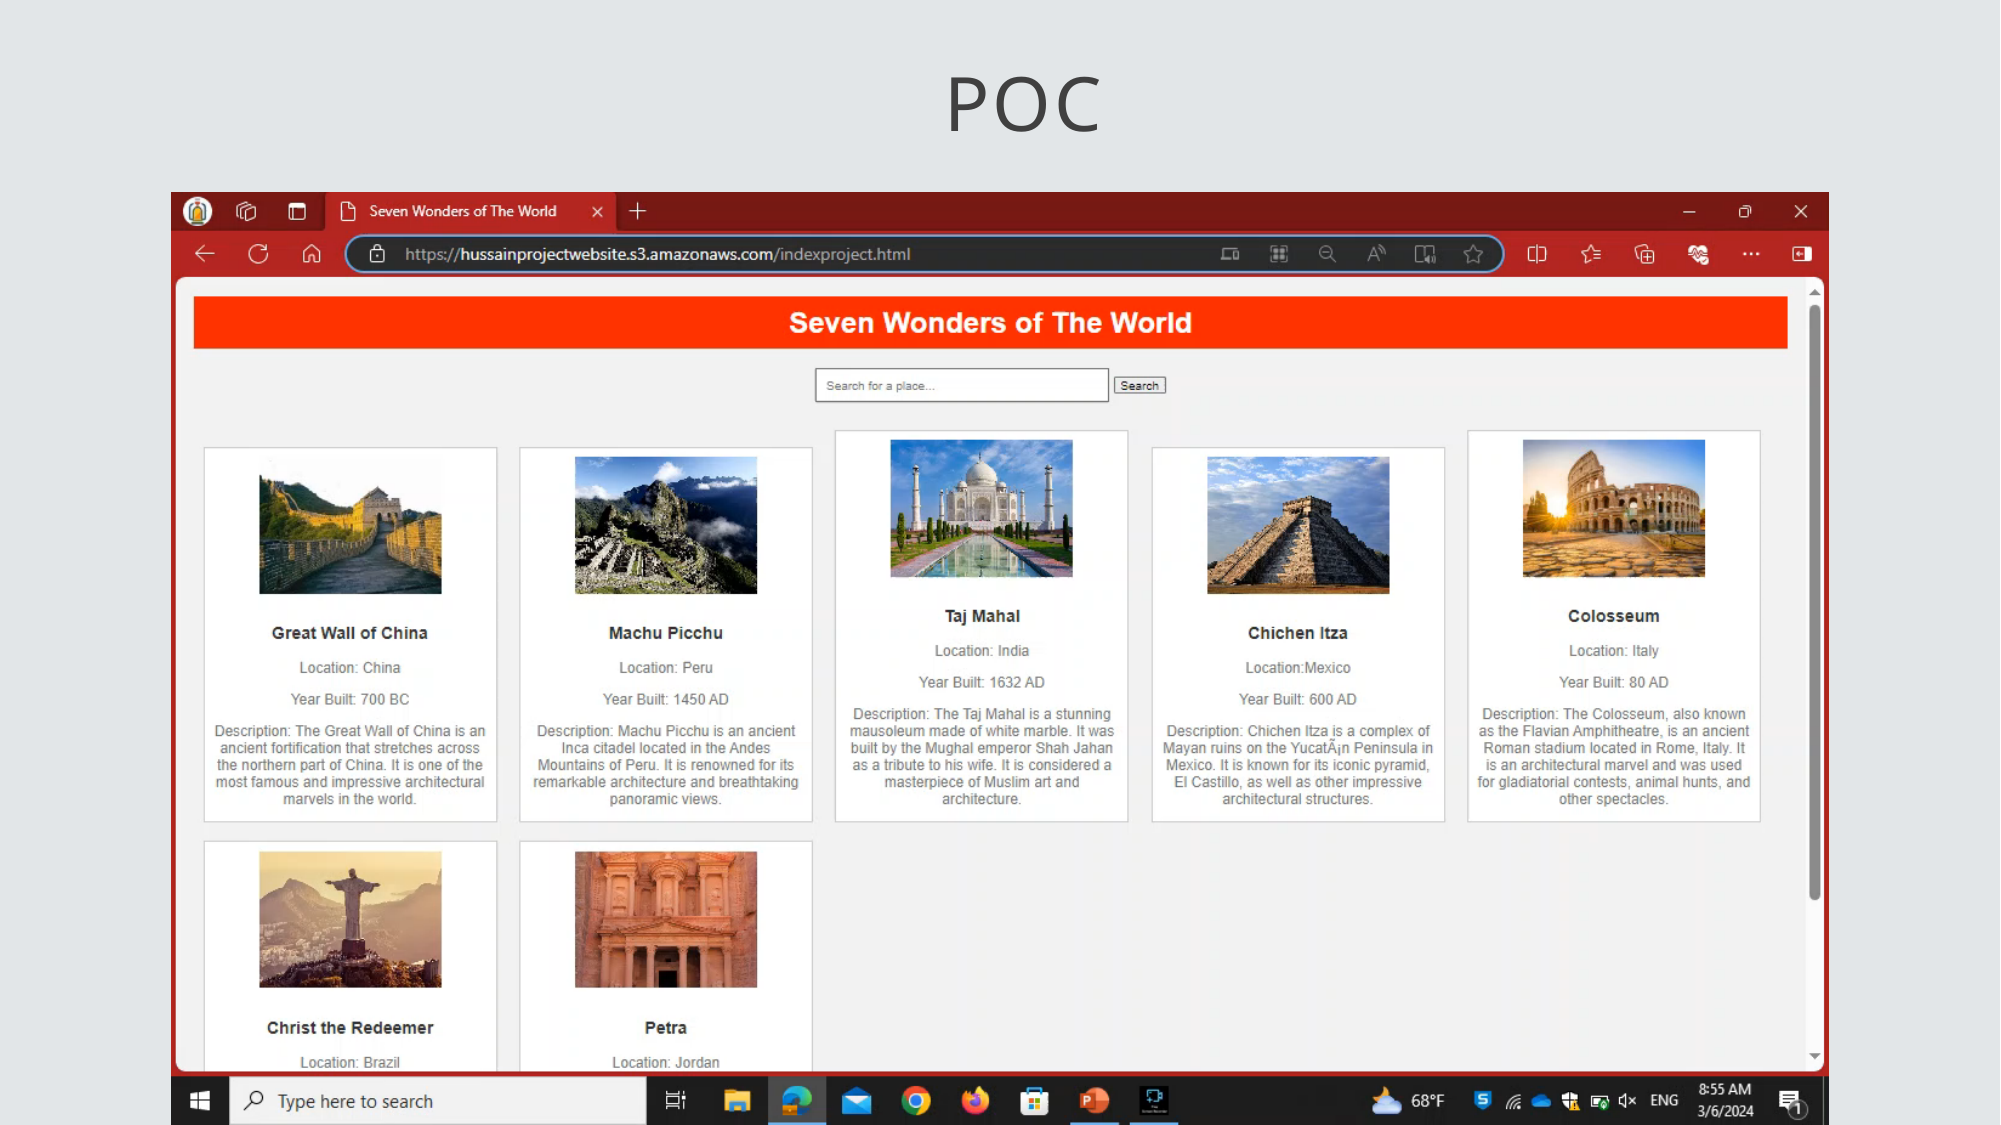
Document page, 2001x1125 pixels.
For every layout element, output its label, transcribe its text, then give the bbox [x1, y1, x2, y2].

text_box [169, 191, 1830, 1125]
title POC [315, 72, 1754, 162]
